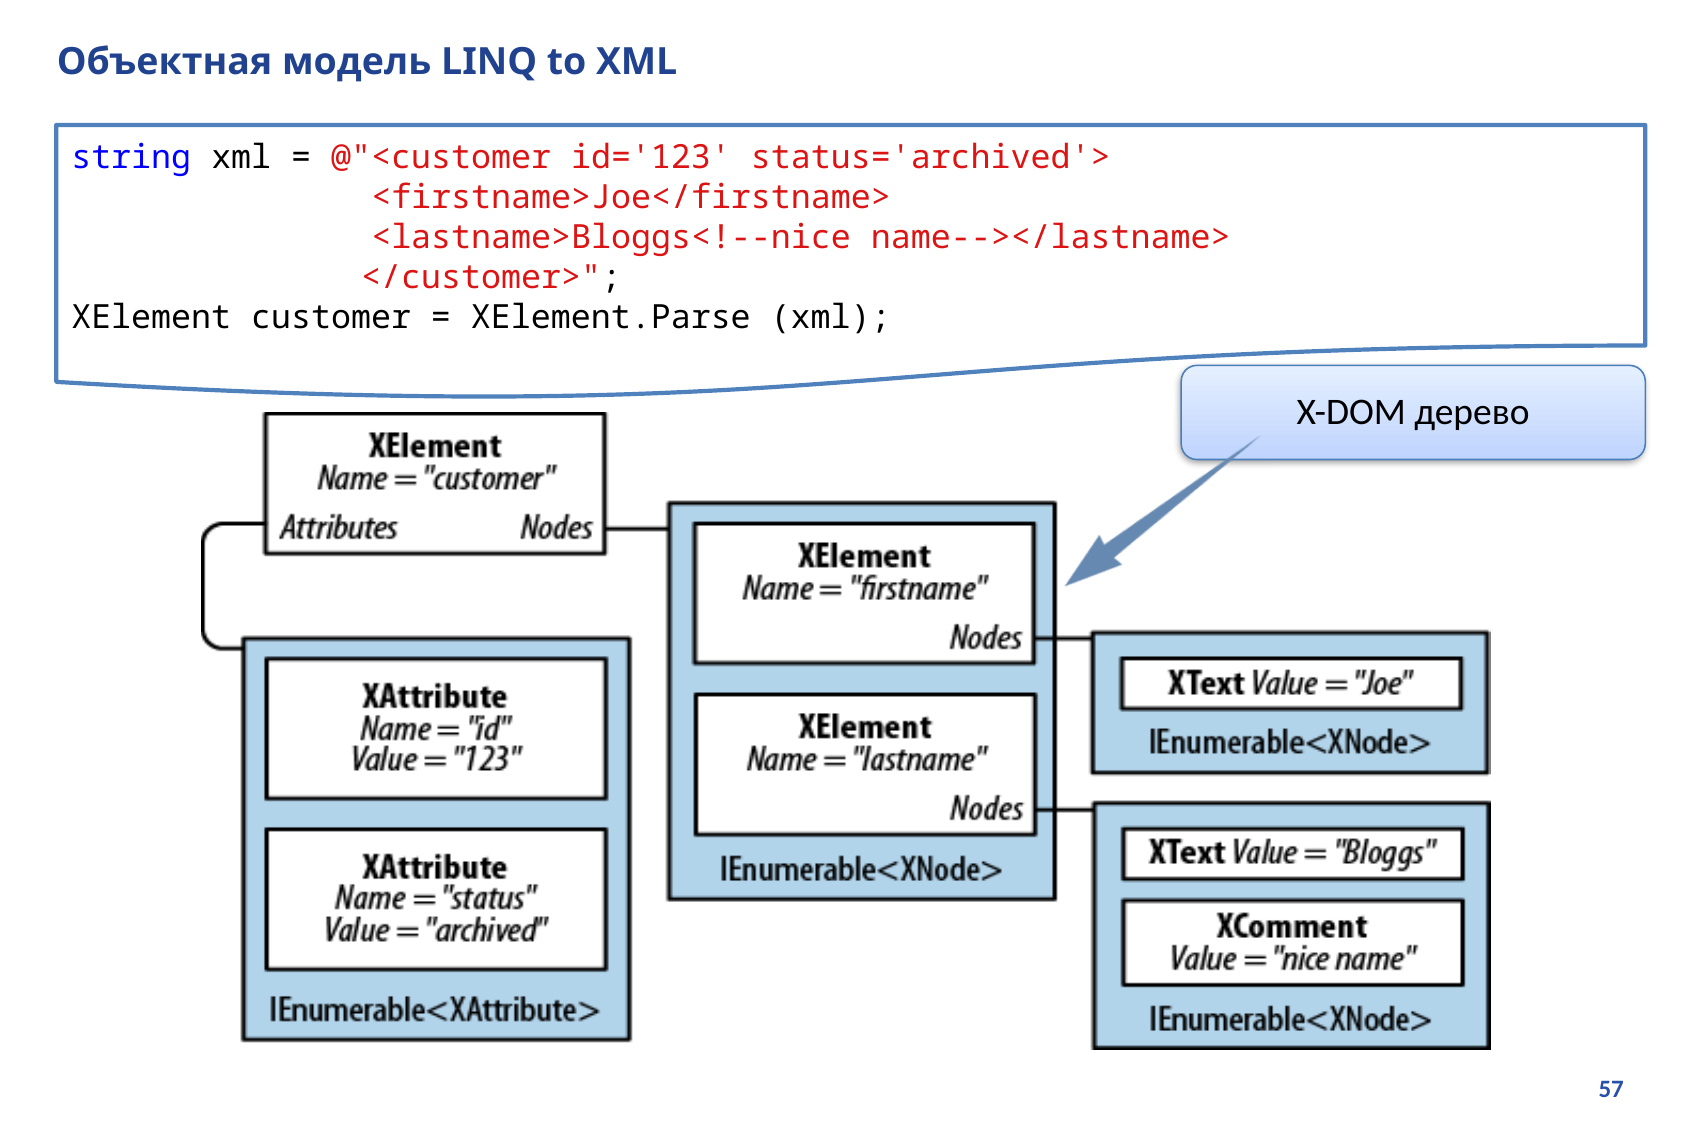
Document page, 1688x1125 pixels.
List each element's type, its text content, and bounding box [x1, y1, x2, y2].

picture [201, 412, 1491, 1051]
title Объектная модель LINQ to XML [41, 29, 1653, 90]
text_box X-DOM дерево [1180, 364, 1647, 461]
text_box string xml = @"<customer id='123' status='archived'> <firstname>Joe</firstname> <lastname>Bloggs<!--nice name--></lastname> </customer>"; XElement customer = XElement.Parse (xml); [54, 122, 1648, 399]
